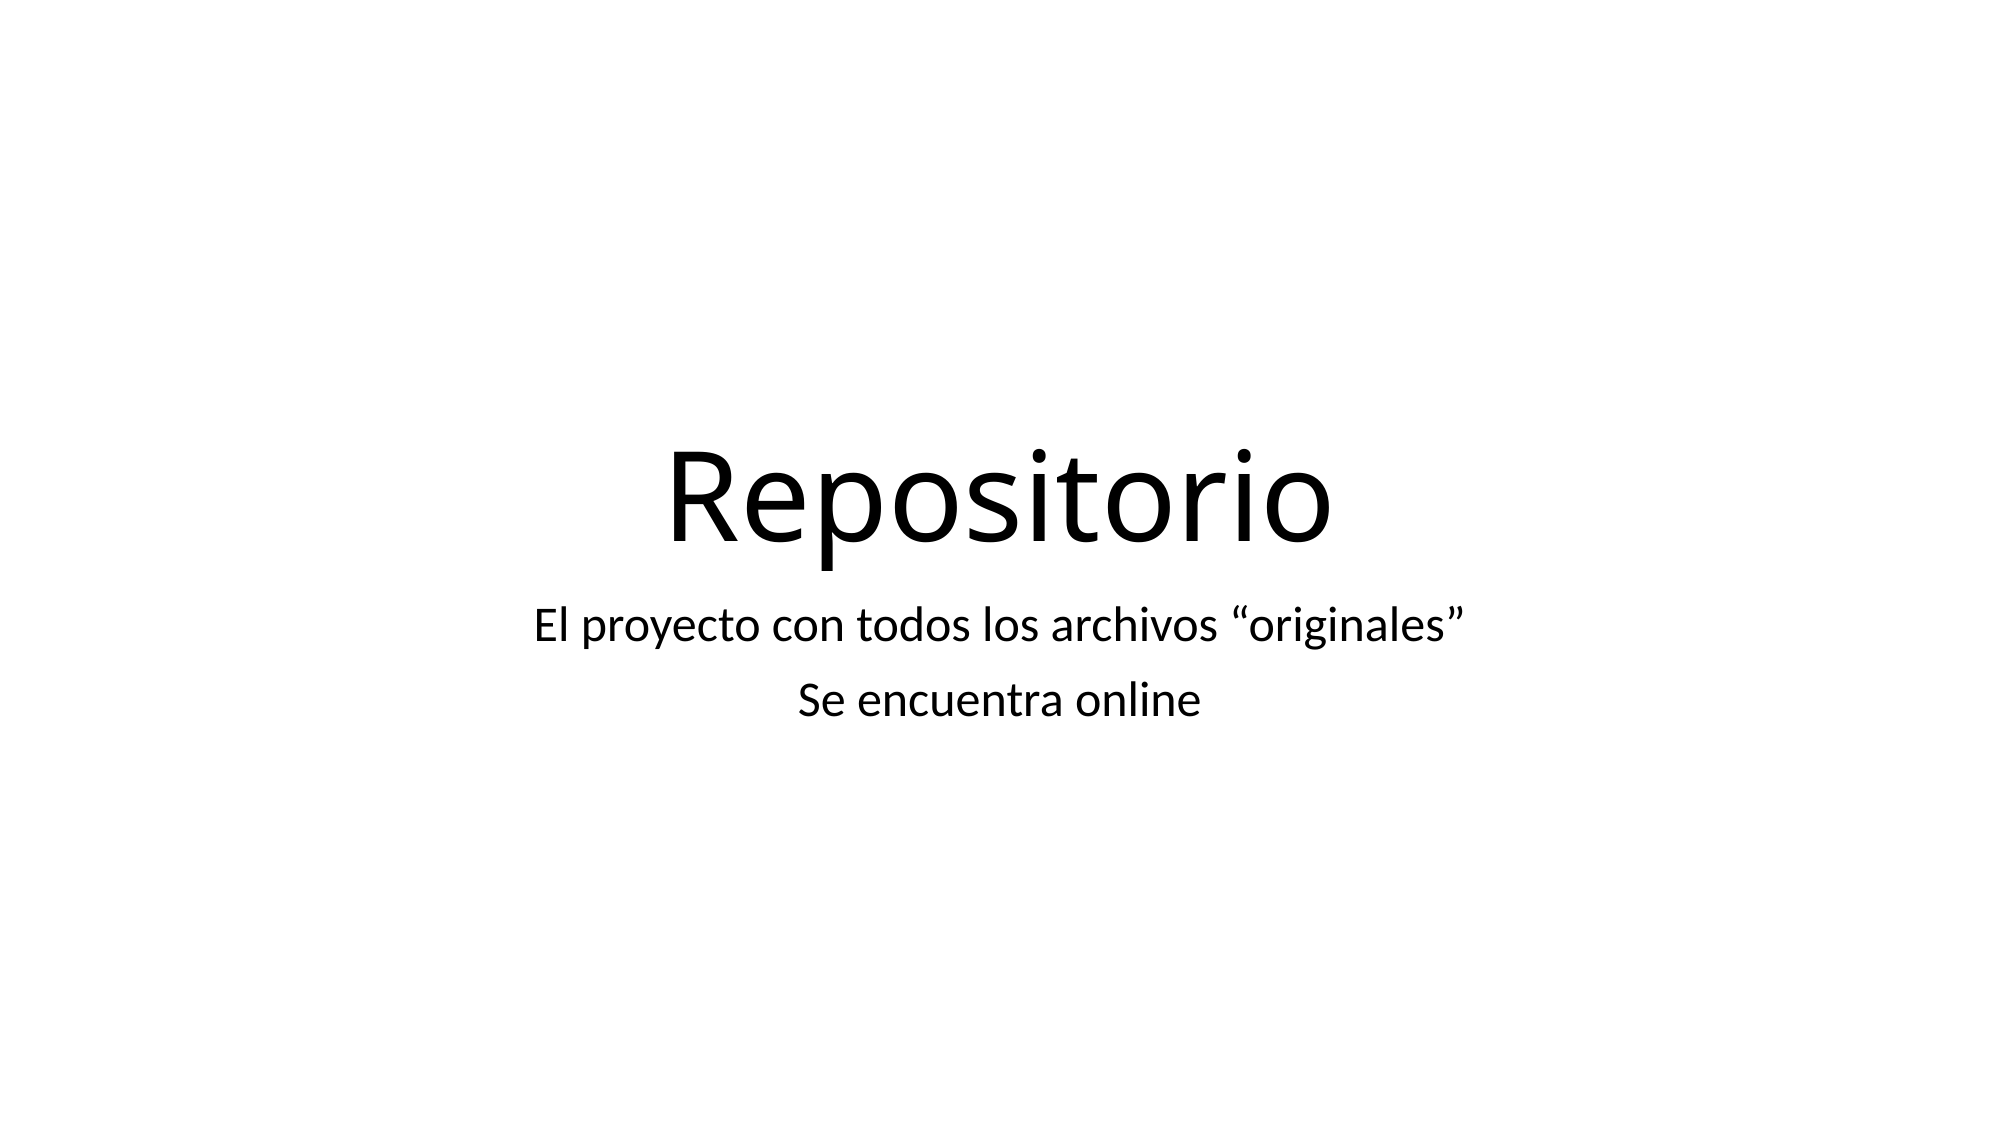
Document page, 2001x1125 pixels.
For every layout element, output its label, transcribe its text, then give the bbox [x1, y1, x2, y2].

title Repositorio [249, 184, 1750, 576]
subtitle El proyecto con todos los archivos “originales” Se encuentra online [249, 590, 1750, 863]
